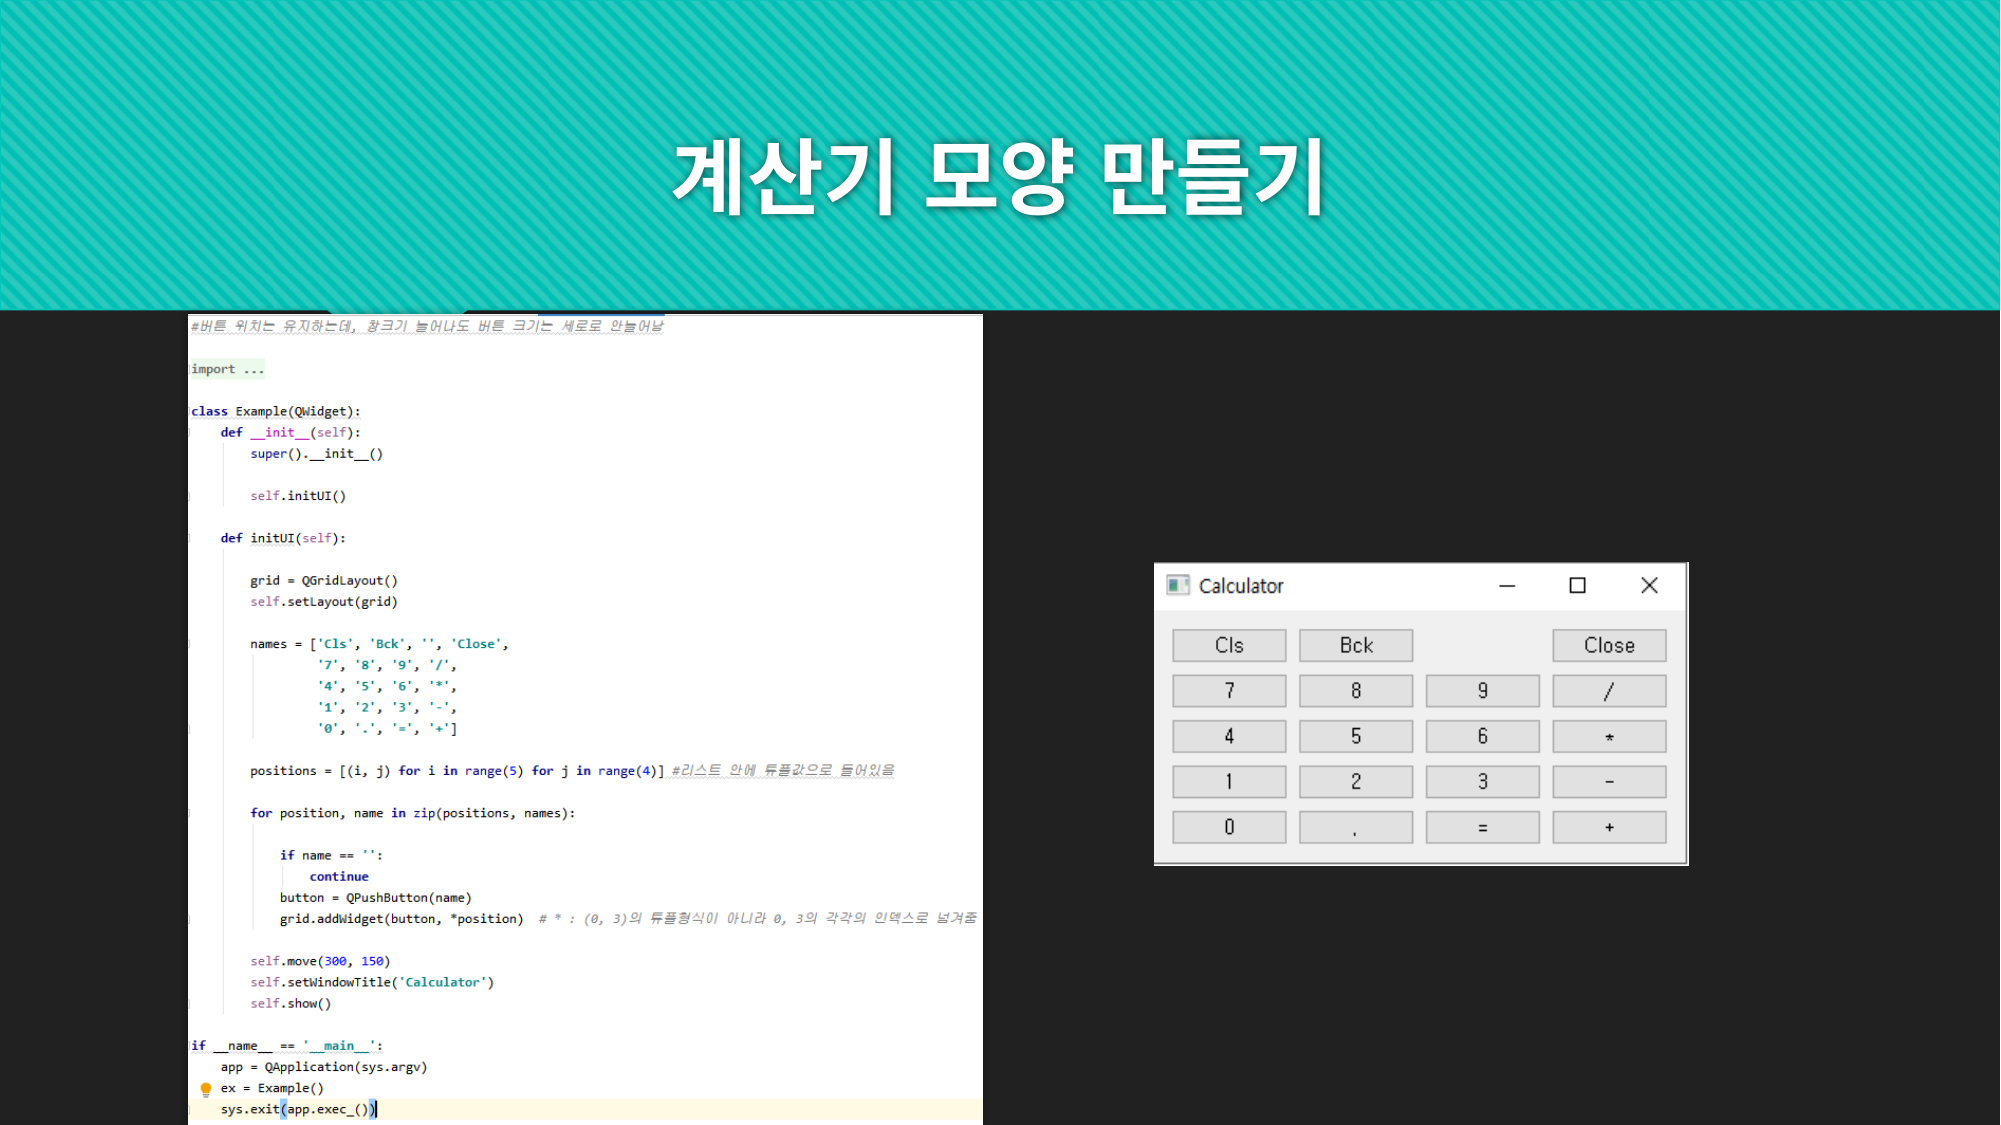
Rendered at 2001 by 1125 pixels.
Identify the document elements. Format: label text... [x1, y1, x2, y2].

picture [1153, 562, 1689, 866]
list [187, 314, 983, 1125]
title 계산기 모양 만들기 [132, 73, 1868, 233]
